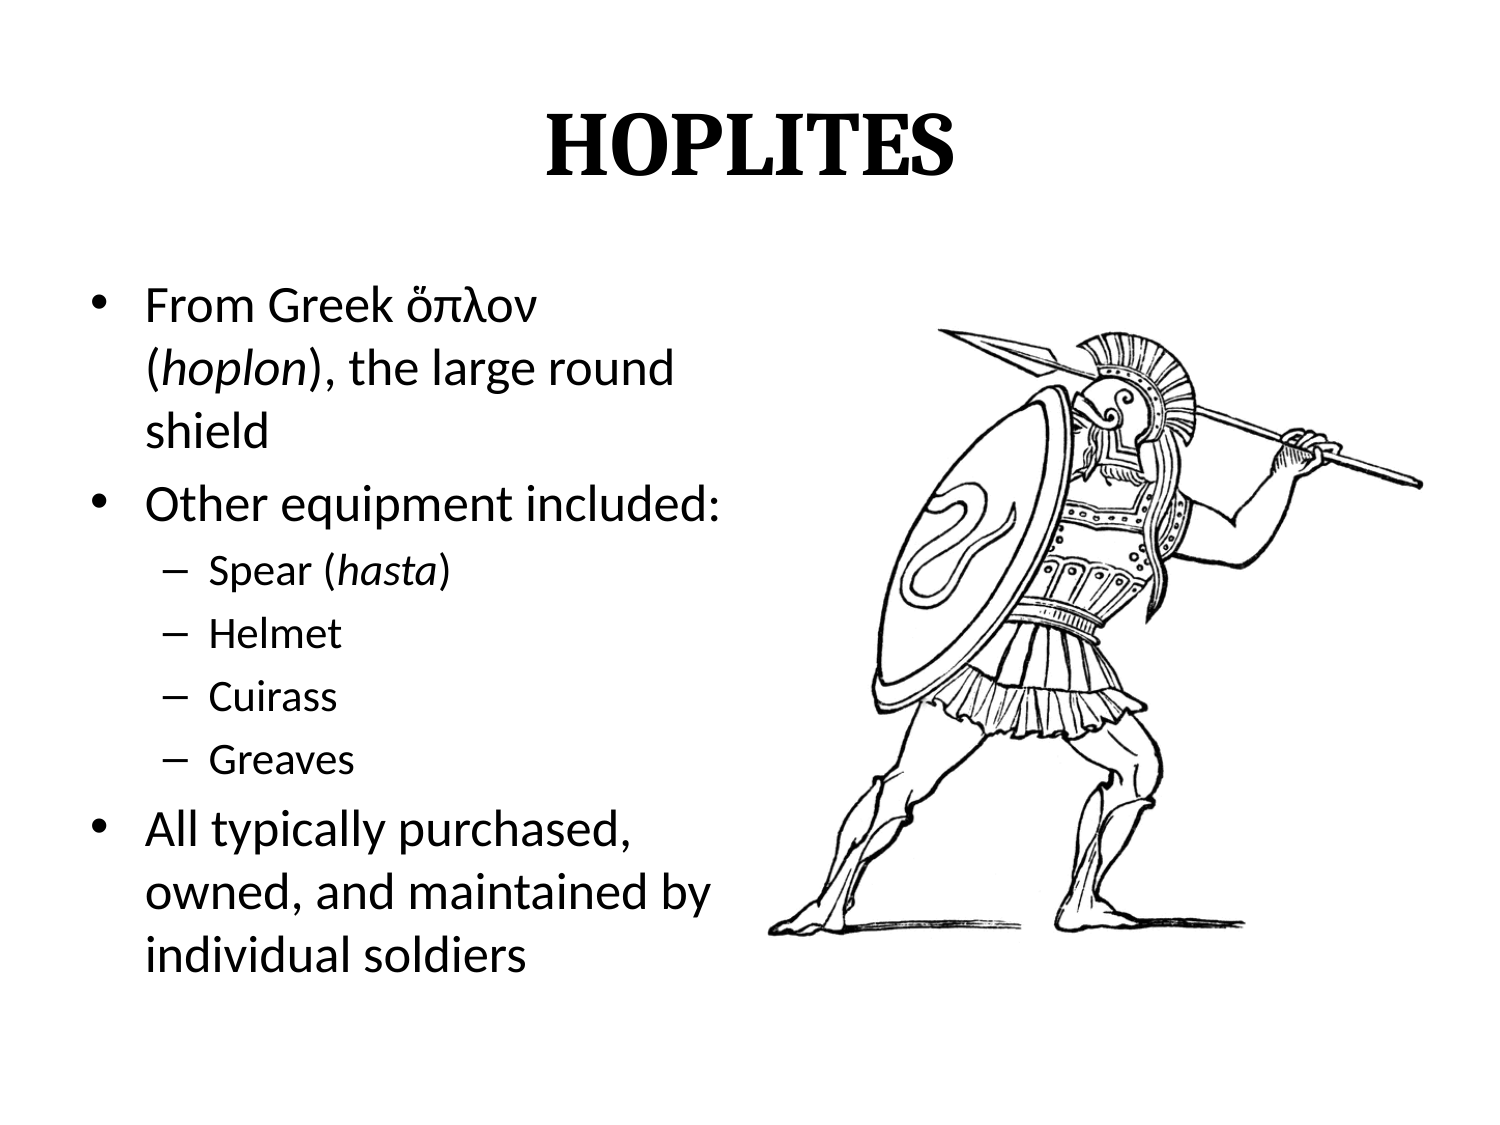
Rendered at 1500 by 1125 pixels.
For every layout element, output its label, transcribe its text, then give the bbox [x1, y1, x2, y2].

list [762, 325, 1426, 943]
list From Greek ὅπλον (hoplon), the large round shield Other equipment included: Spear (hasta) Helmet Cuirass Greaves All typically purchased, owned, and maintained by individual soldiers [75, 262, 738, 1005]
title Hoplites [75, 45, 1425, 233]
